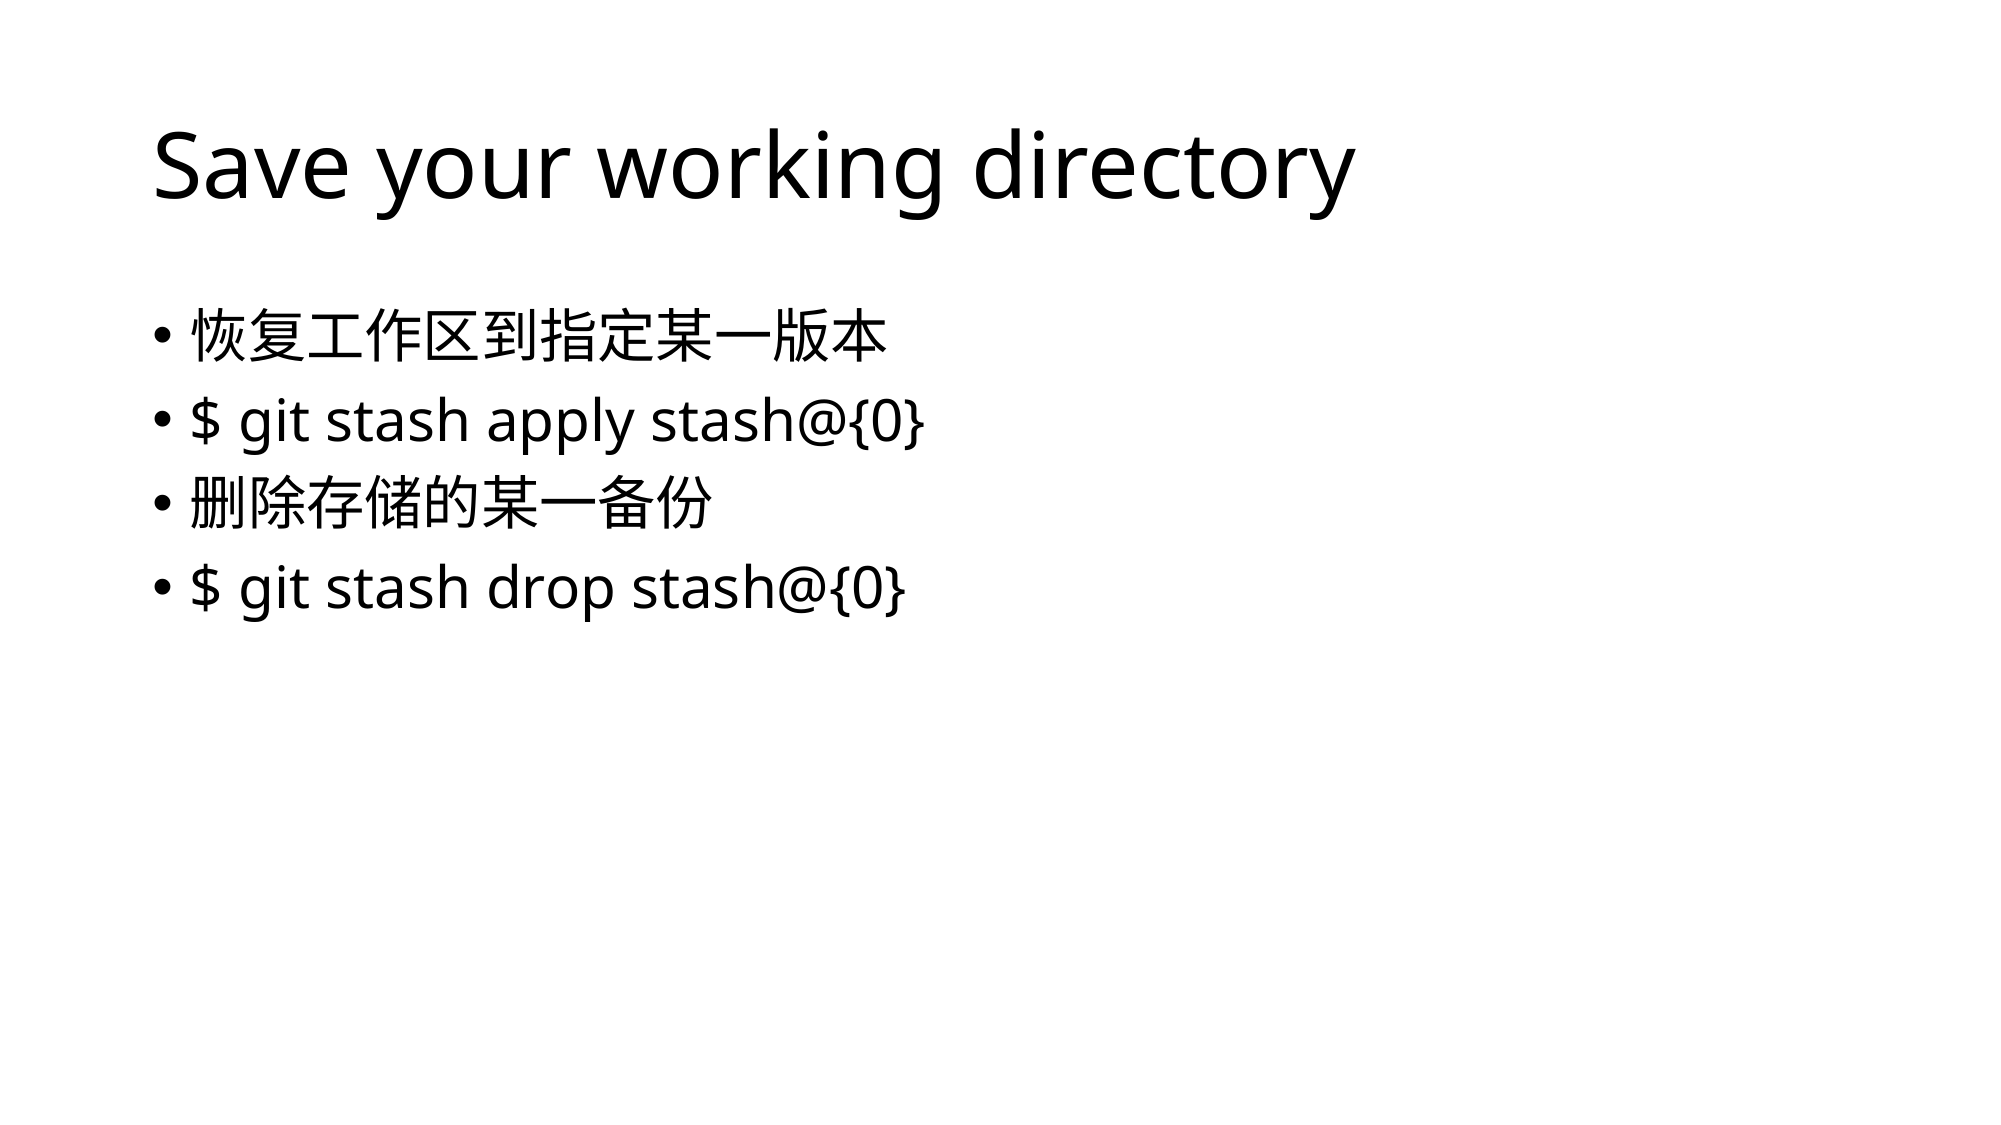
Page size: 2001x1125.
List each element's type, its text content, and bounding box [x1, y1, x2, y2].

title Save your working directory [137, 59, 1863, 278]
list 恢复工作区到指定某一版本 $ git stash apply stash@{0} 删除存储的某一备份 $ git stash drop stash@{0} [137, 299, 1863, 1014]
